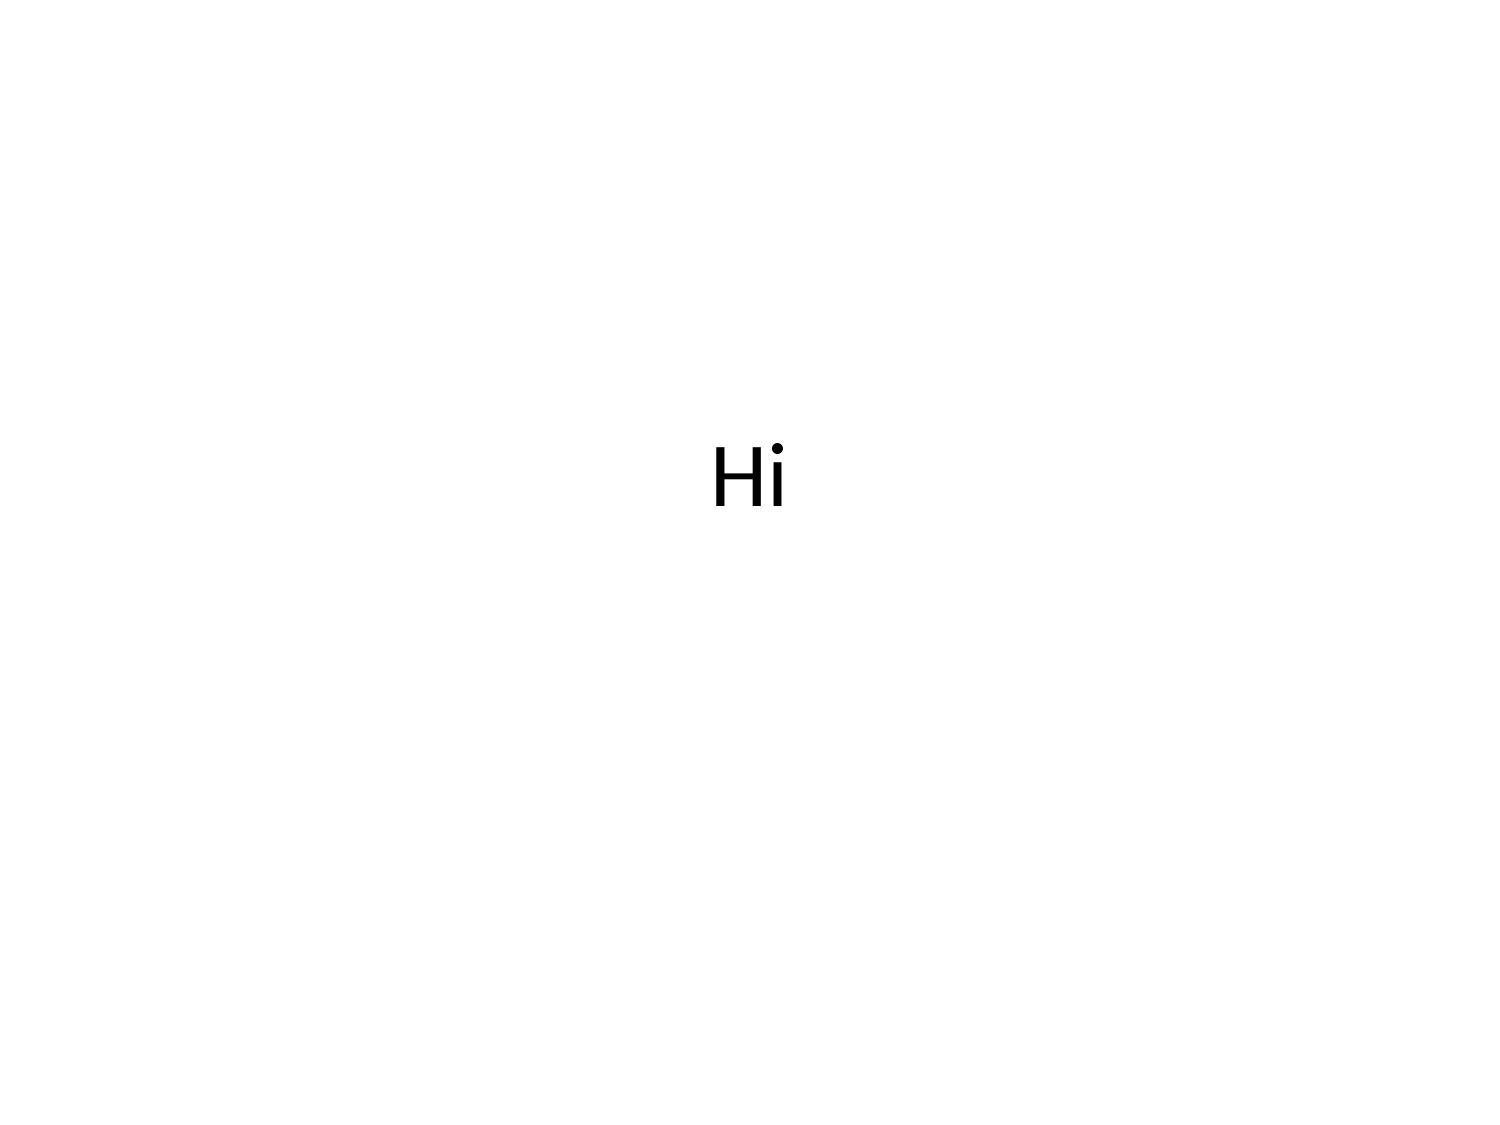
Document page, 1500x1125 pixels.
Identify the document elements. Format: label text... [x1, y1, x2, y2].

title Hi [112, 349, 1388, 591]
